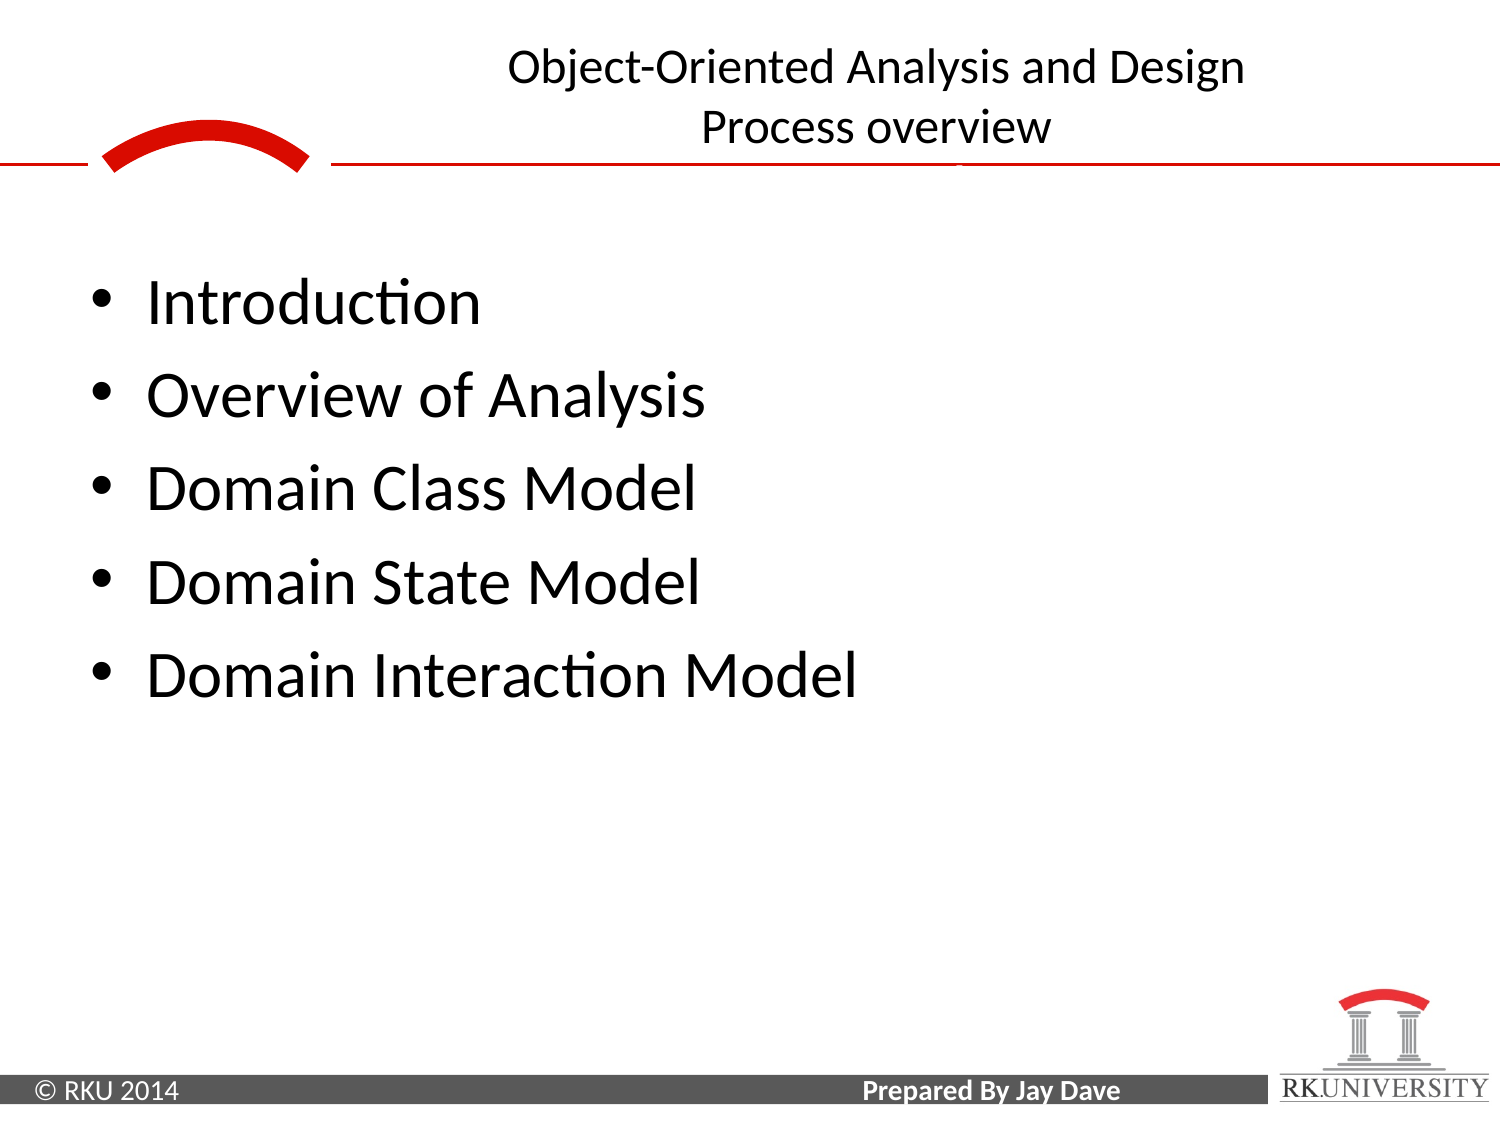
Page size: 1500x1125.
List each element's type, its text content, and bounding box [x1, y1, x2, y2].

list Introduction Overview of Analysis Domain Class Model Domain State Model Domain Interaction Model [75, 249, 1425, 1088]
text_box Topic Covered [74, 142, 1425, 225]
picture [1268, 963, 1500, 1125]
